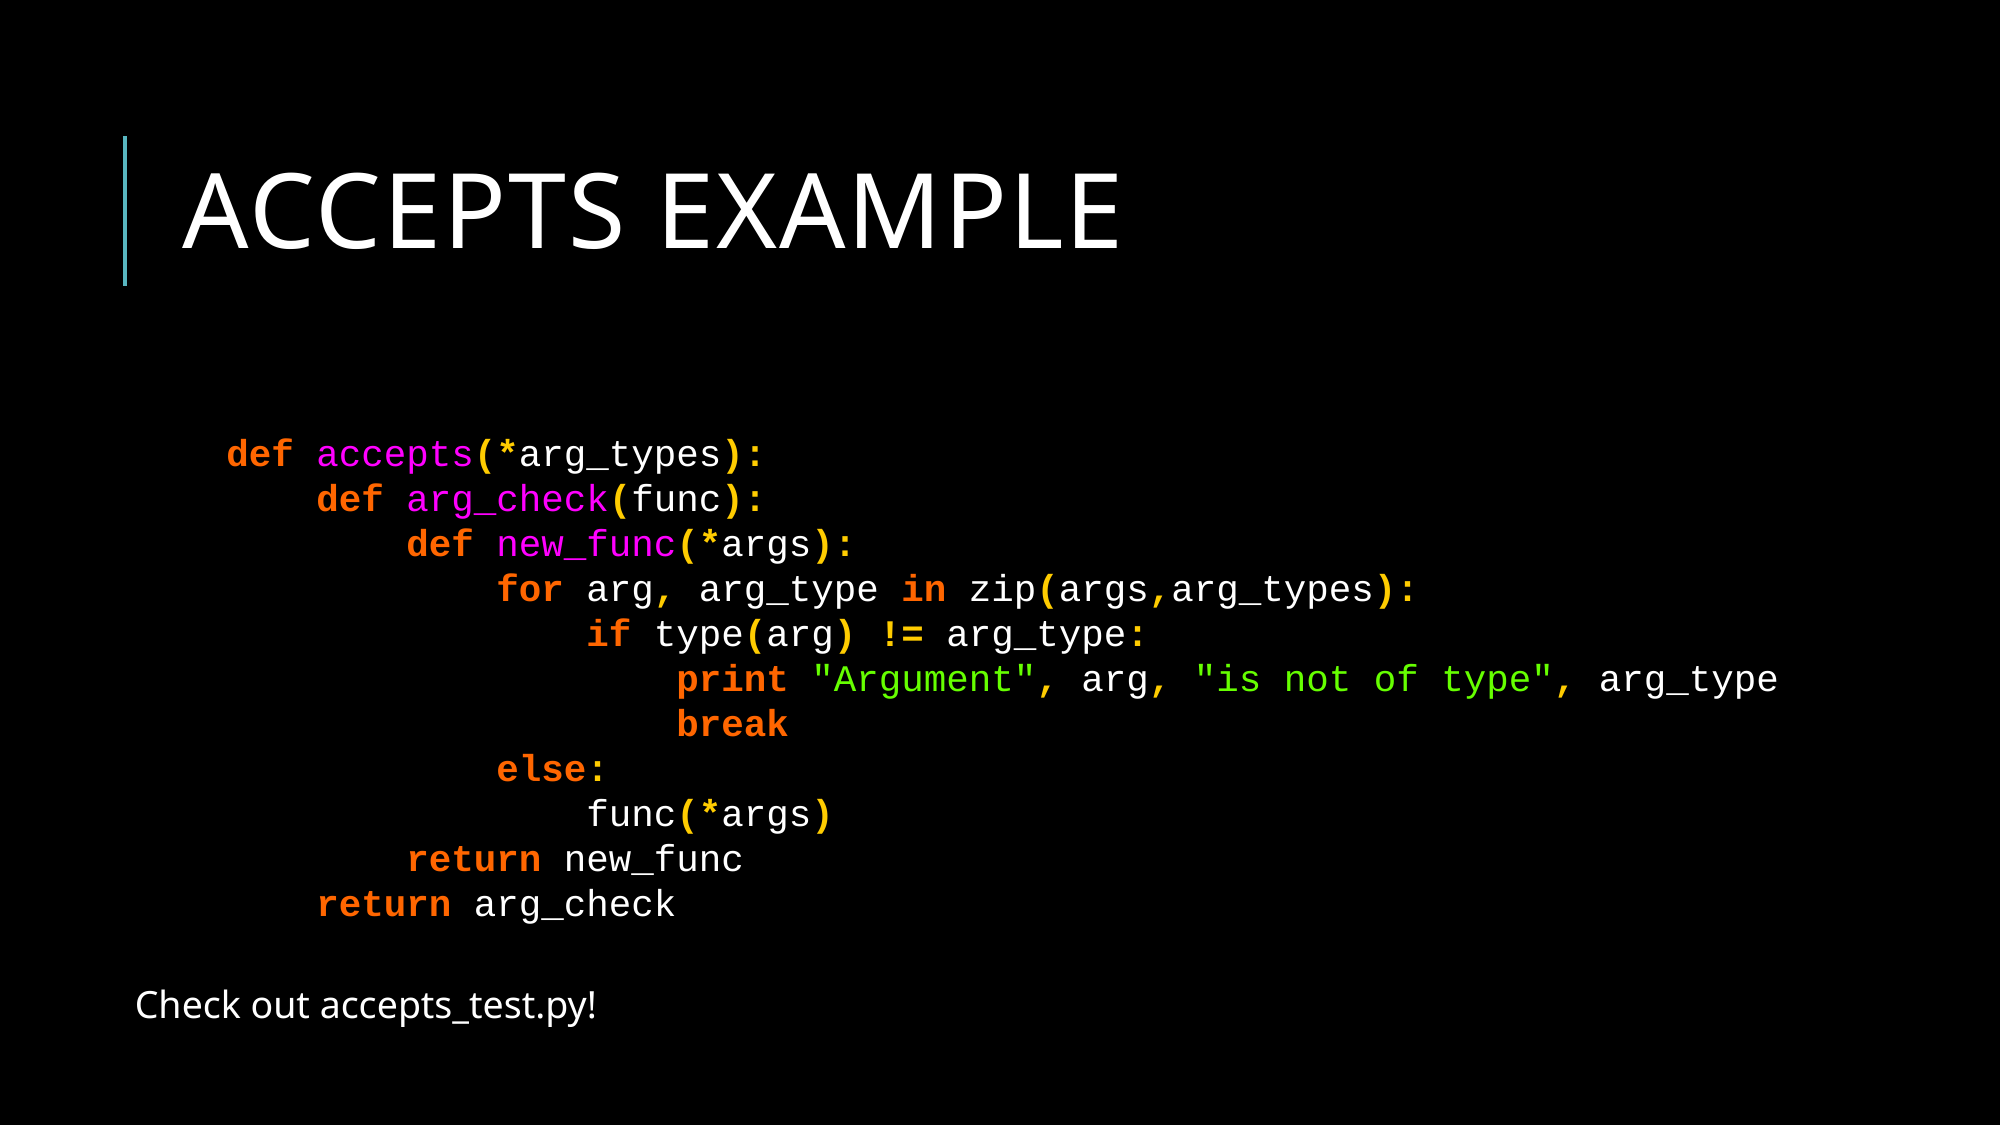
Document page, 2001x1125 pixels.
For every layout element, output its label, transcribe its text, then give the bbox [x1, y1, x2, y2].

text_box Check out accepts_test.py! [120, 974, 613, 1034]
text_box def accepts(*arg_types): def arg_check(func): def new_func(*args): for arg, arg_type in zip(args,arg_types): if type(arg) != arg_type: print "Argument", arg, "is not of type", arg_type break else: func(*args) return new_func return arg_check [211, 421, 1933, 931]
title Accepts example [168, 96, 1763, 342]
